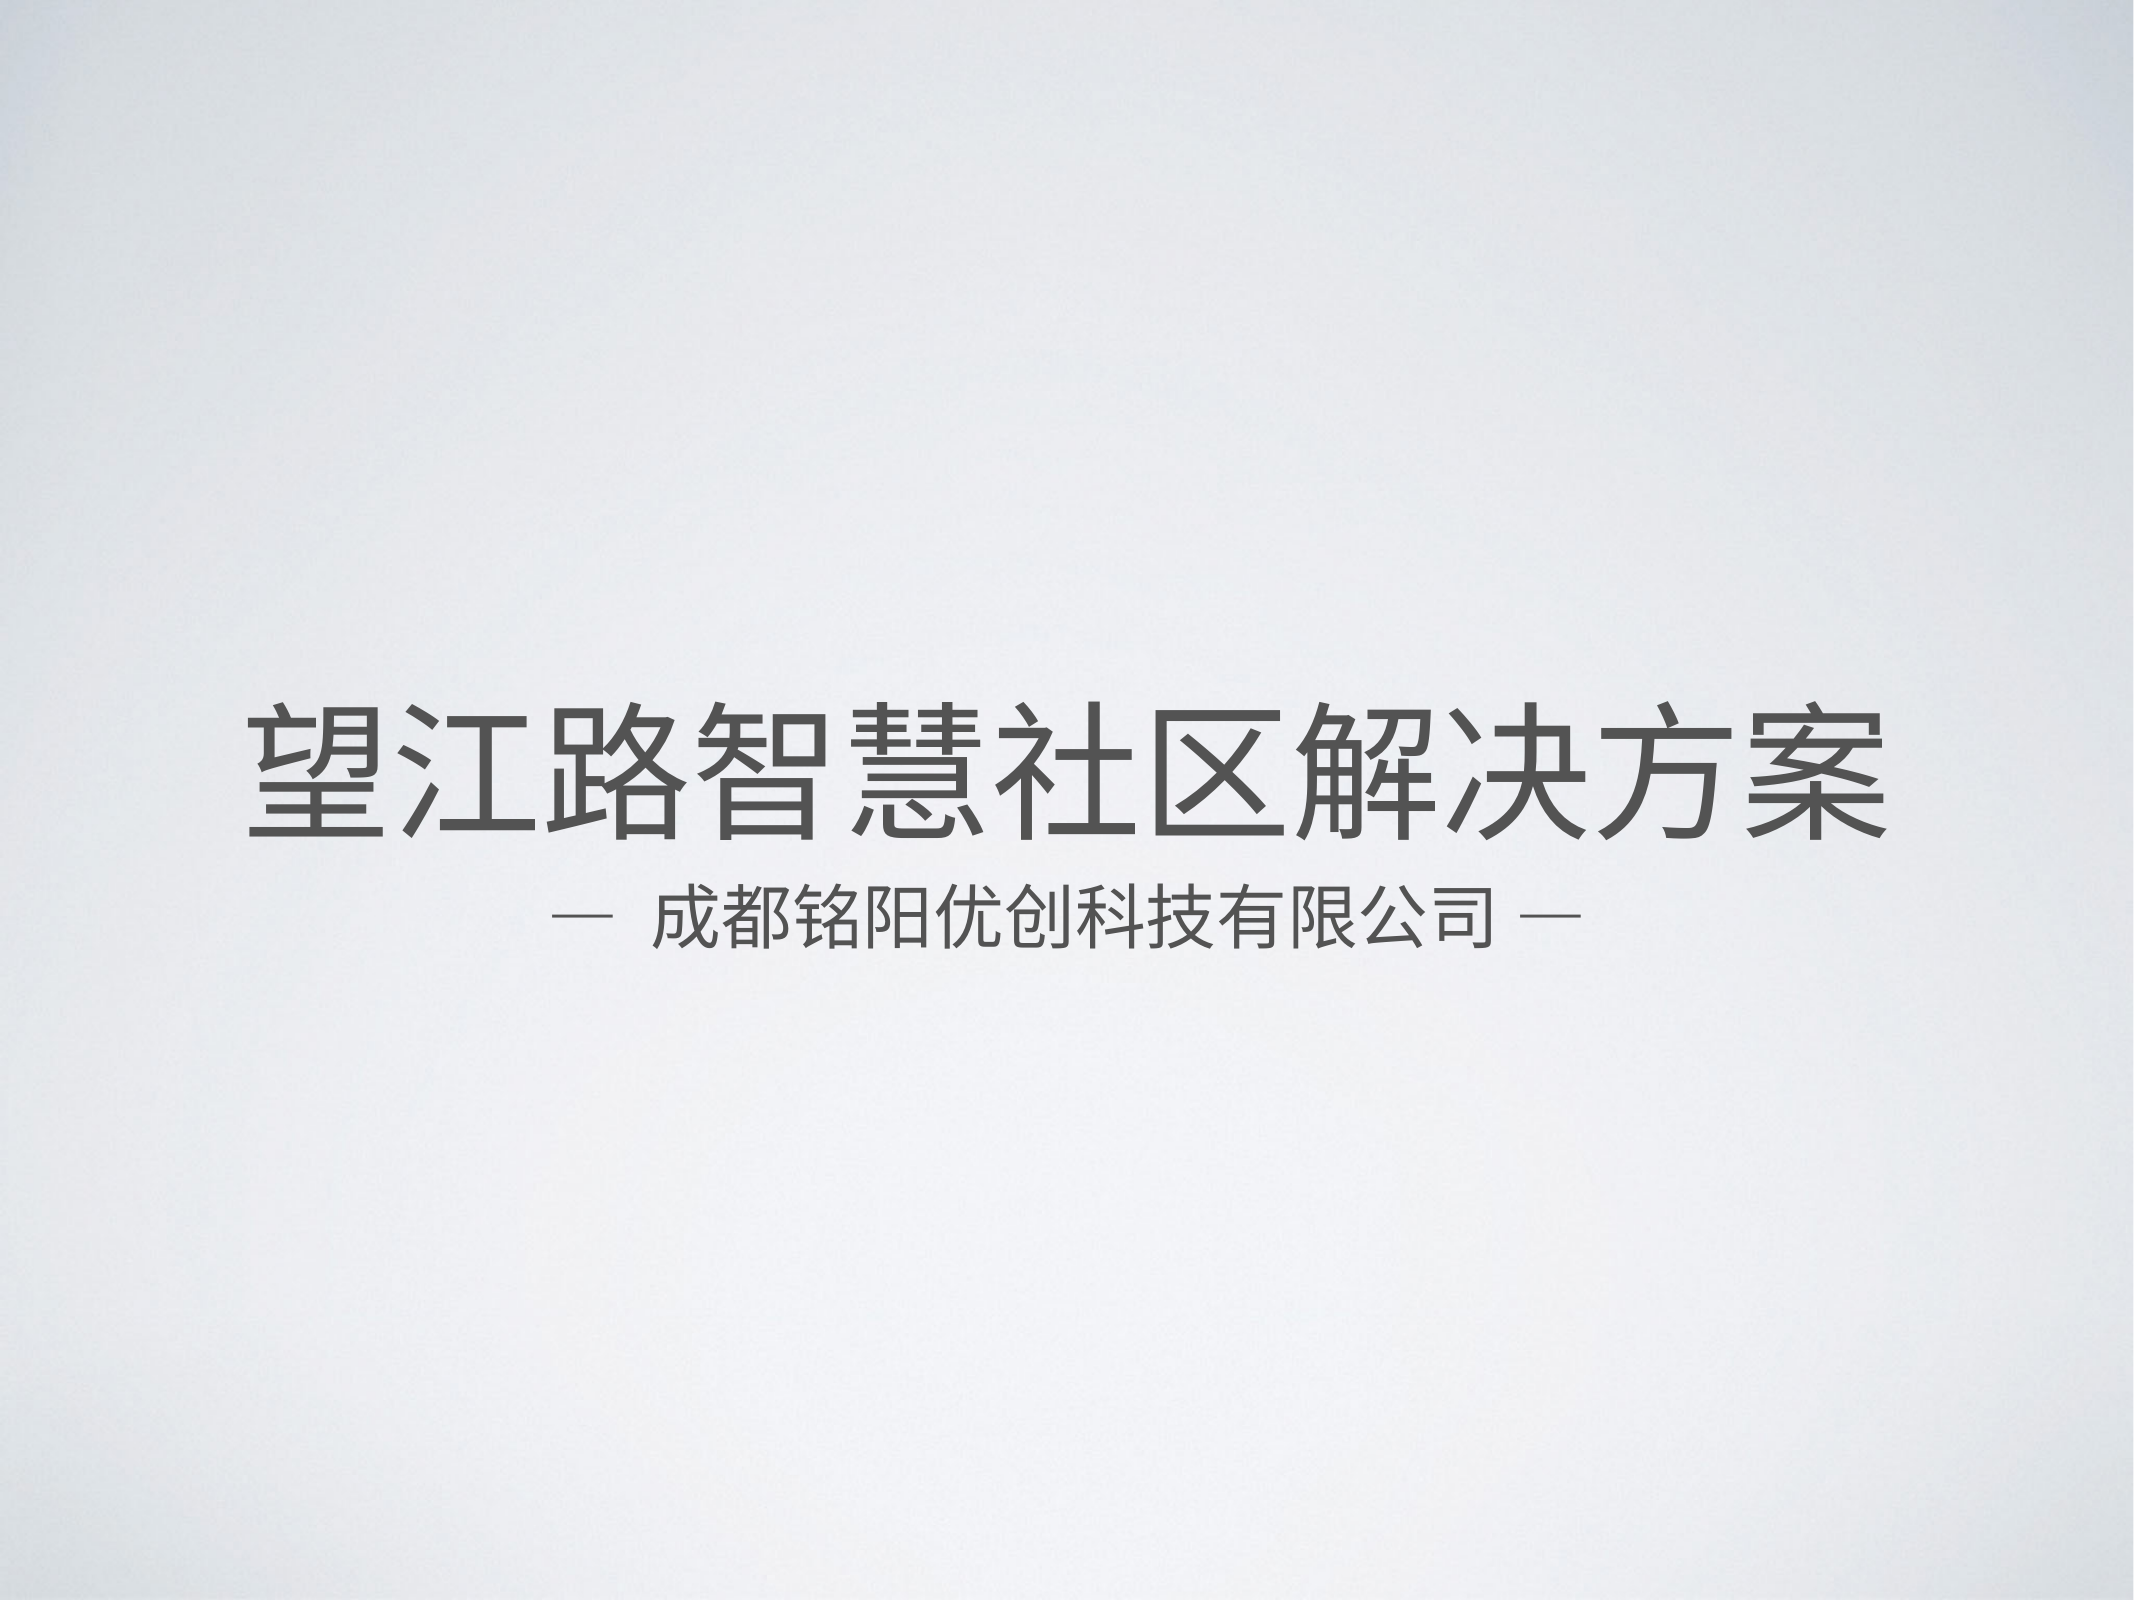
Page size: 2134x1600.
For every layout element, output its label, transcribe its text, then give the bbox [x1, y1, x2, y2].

subtitle — 成都铭阳优创科技有限公司 — [57, 864, 2076, 1078]
title 望江路智慧社区解决方案 [57, 334, 2076, 864]
picture [0, 0, 2134, 1600]
